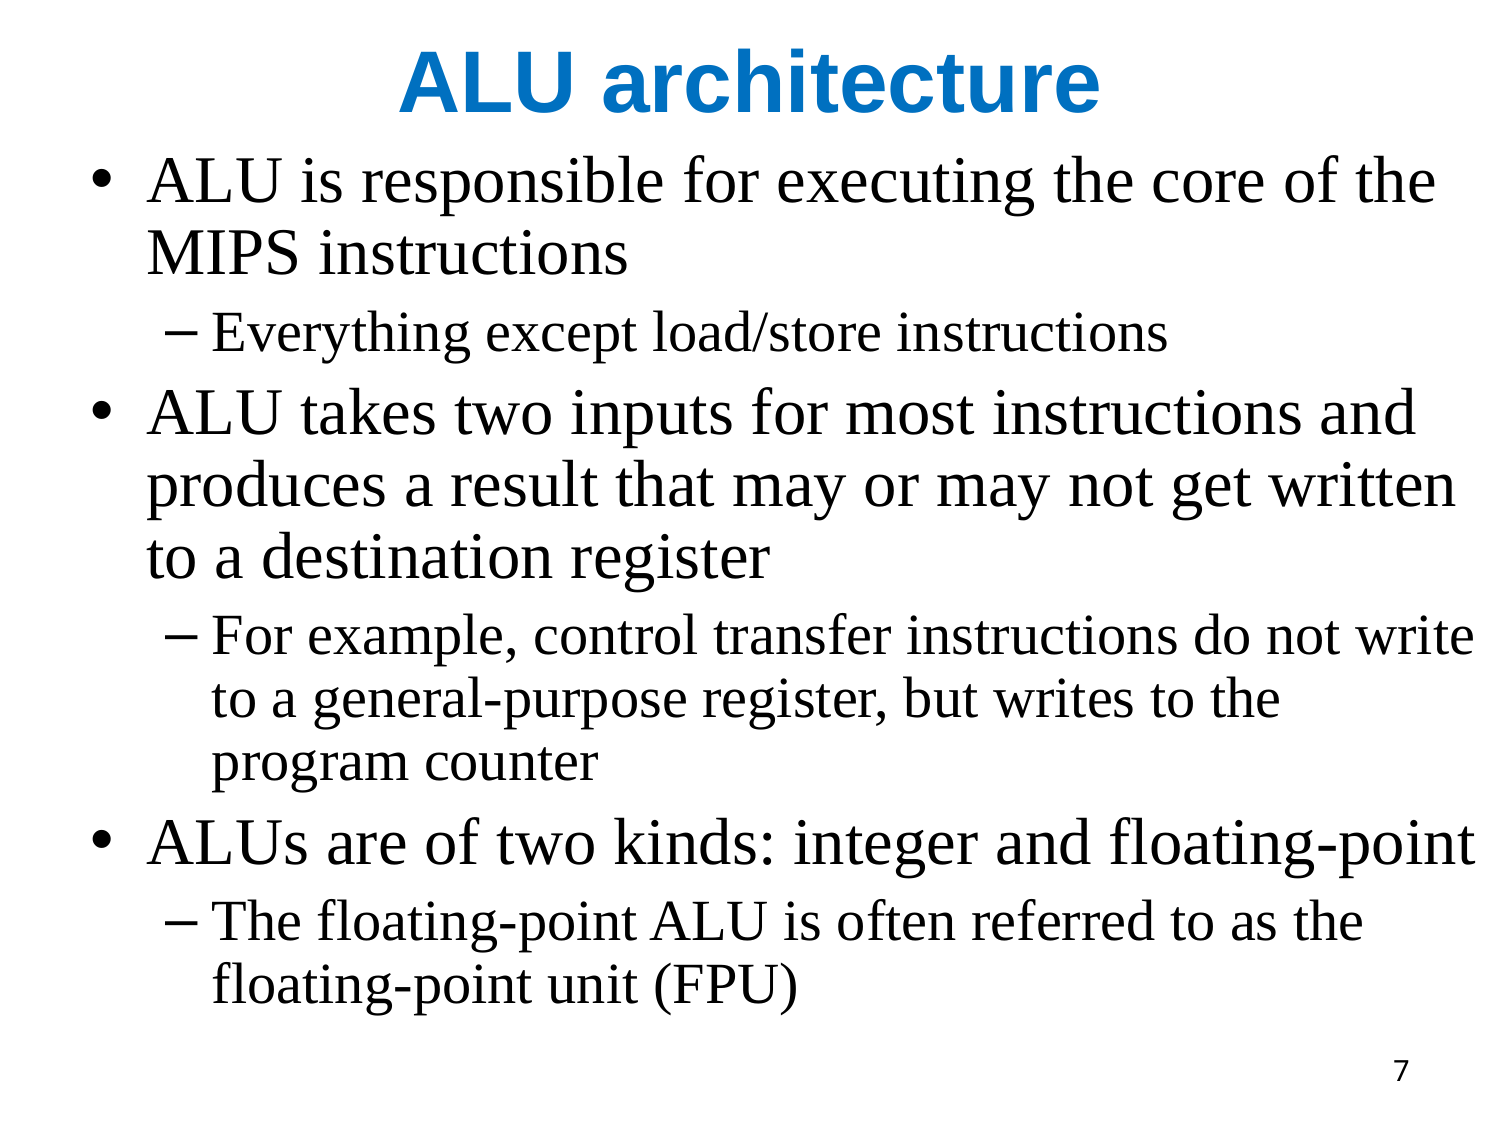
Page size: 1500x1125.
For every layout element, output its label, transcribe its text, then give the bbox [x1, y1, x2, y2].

list ALU is responsible for executing the core of the MIPS instructions Everything except load/store instructions ALU takes two inputs for most instructions and produces a result that may or may not get written to a destination register For example, control transfer instructions do not write to a general-purpose register, but writes to the program counter ALUs are of two kinds: integer and floating-point The floating-point ALU is often referred to as the floating-point unit (FPU) [75, 137, 1500, 1125]
title ALU architecture [0, 16, 1500, 138]
